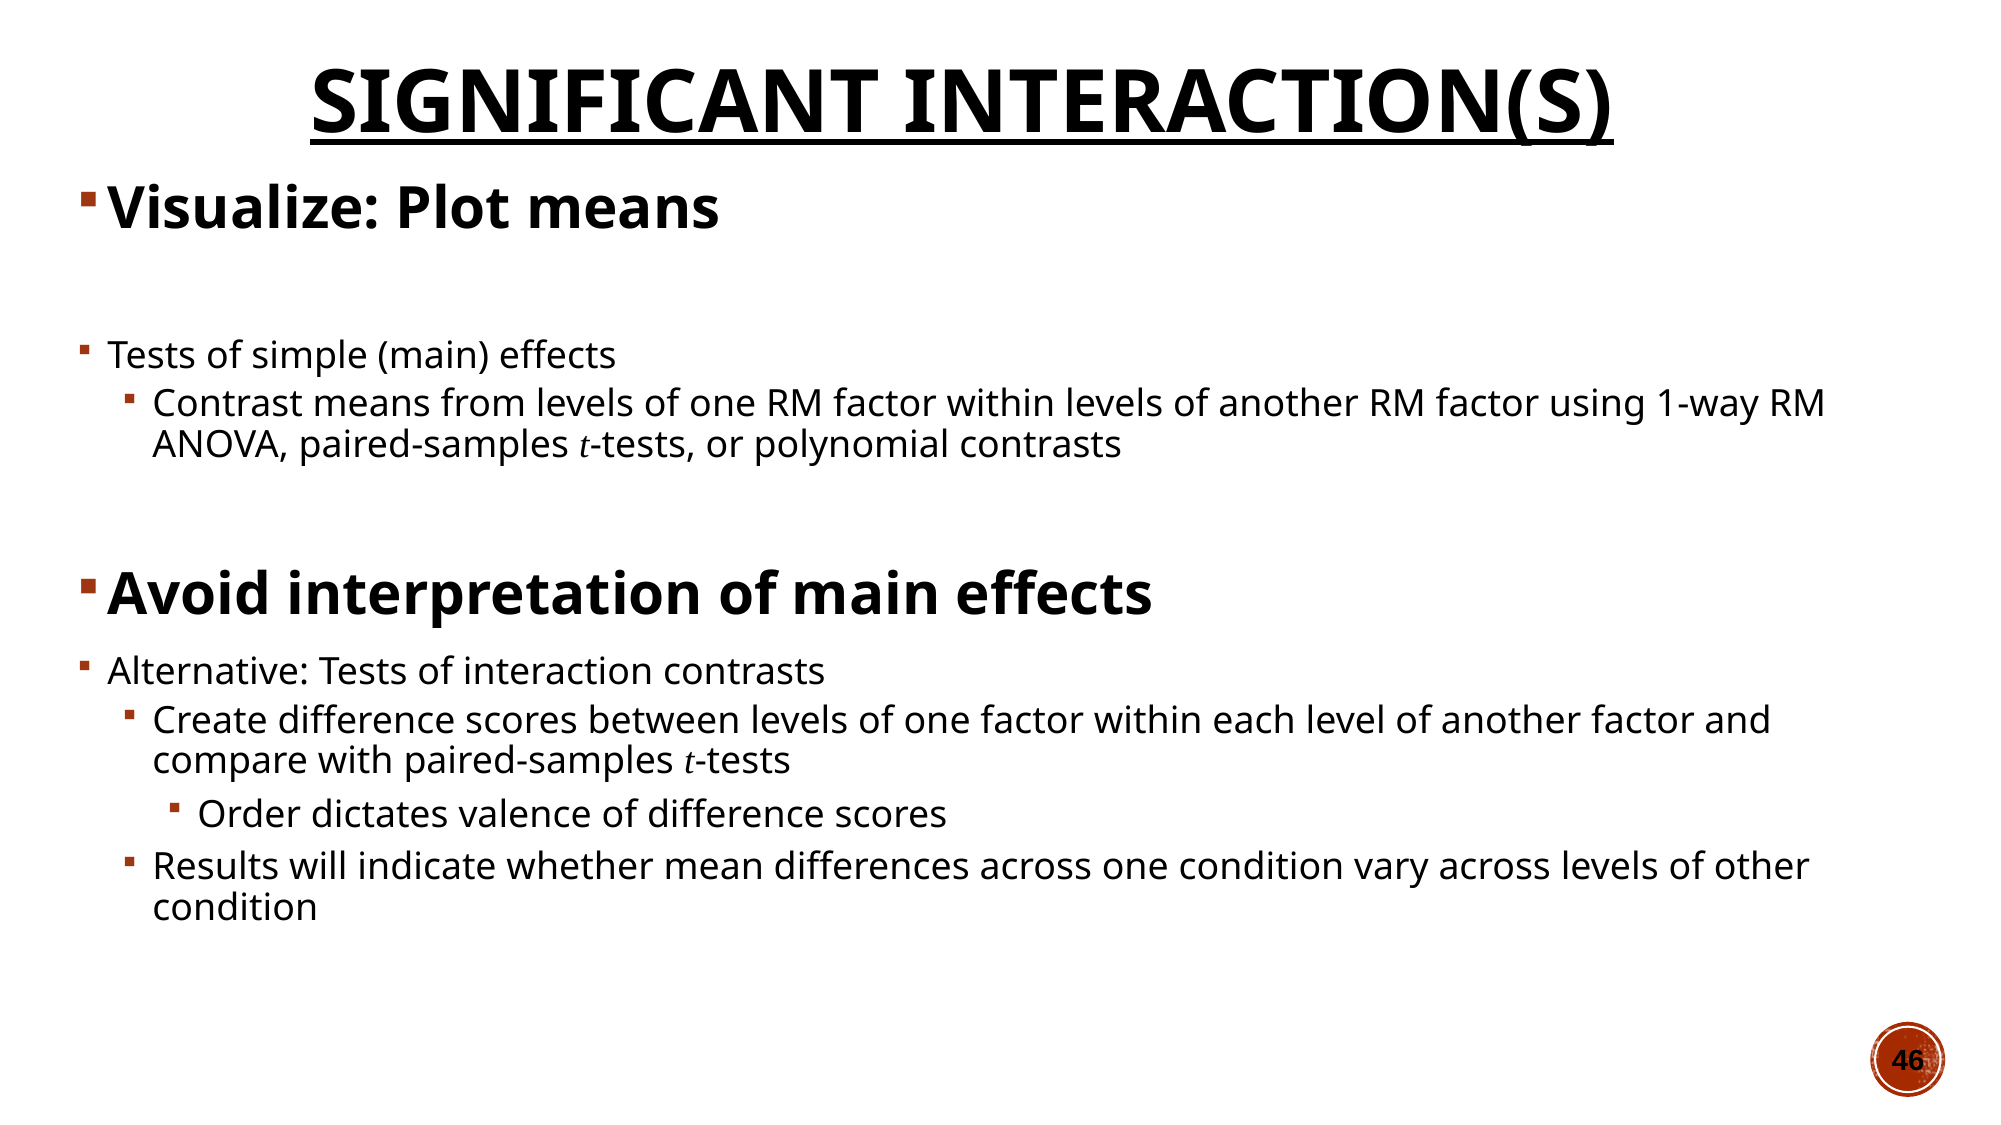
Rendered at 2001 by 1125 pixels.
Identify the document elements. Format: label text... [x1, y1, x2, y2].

list Visualize: Plot means Tests of simple (main) effects Contrast means from levels of one RM factor within levels of another RM factor using 1-way RM ANOVA, paired-samples t-tests, or polynomial contrasts Avoid interpretation of main effects Alternative: Tests of interaction contrasts Create difference scores between levels of one factor within each level of another factor and compare with paired-samples t-tests Order dictates valence of difference scores Results will indicate whether mean differences across one condition vary across levels of other condition [62, 170, 1950, 1089]
title Significant Interaction(s) [137, 37, 1788, 170]
slide_number 46 [1855, 1028, 1961, 1089]
